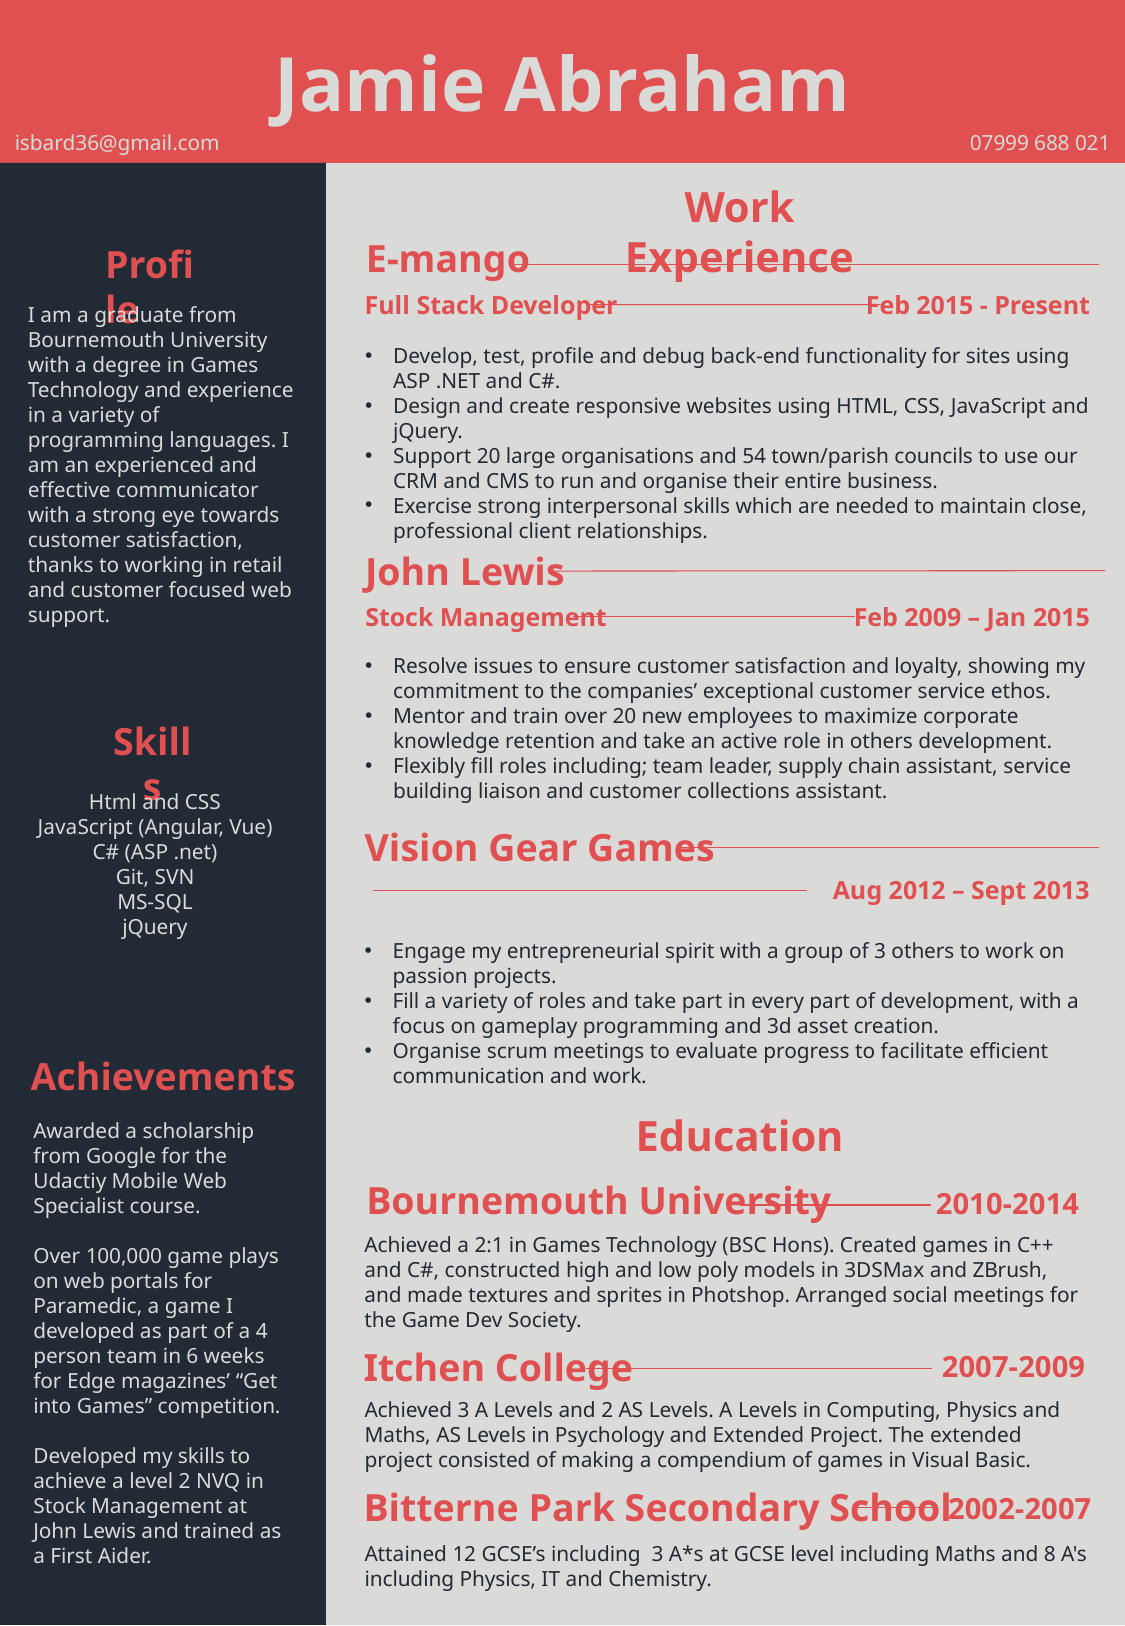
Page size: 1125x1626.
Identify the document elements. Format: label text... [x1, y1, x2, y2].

text_box Bournemouth University [351, 1169, 1107, 1230]
text_box Aug 2012 – Sept 2013 [349, 877, 1105, 913]
text_box isbard36@gmail.com [0, 122, 326, 163]
text_box Achievements [0, 1045, 327, 1106]
text_box Achieved a 2:1 in Games Technology (BSC Hons). Created games in C++ and C#, constructed high and low poly models in 3DSMax and ZBrush, and made textures and sprites in Photshop. Arranged social meetings for the Game Dev Society. [349, 1224, 1105, 1340]
text_box Full Stack Developer [349, 281, 705, 327]
text_box Html and CSS JavaScript (Angular, Vue) C# (ASP .net) Git, SVN MS-SQL jQuery [13, 781, 297, 947]
text_box Feb 2009 – Jan 2015 [705, 601, 1105, 639]
text_box [0, 162, 327, 1045]
text_box 07999 688 021 [816, 122, 1125, 163]
text_box Attained 12 GCSE’s including 3 A*s at GCSE level including Maths and 8 A's including Physics, IT and Chemistry. [349, 1533, 1105, 1598]
text_box Itchen College [348, 1336, 1104, 1397]
text_box E-mango [351, 227, 1106, 288]
text_box Work Experience [562, 173, 917, 227]
text_box Engage my entrepreneurial spirit with a group of 3 others to work on passion projects. Fill a variety of roles and take part in every part of development, with a focus on gameplay programming and 3d asset creation. Organise scrum meetings to evaluate progress to facilitate efficient communication and work. [349, 930, 1105, 1096]
text_box Resolve issues to ensure customer satisfaction and loyalty, showing my commitment to the companies’ exceptional customer service ethos. Mentor and train over 20 new employees to maximize corporate knowledge retention and take an active role in others development. Flexibly fill roles including; team leader, supply chain assistant, service building liaison and customer collections assistant. [350, 645, 1105, 811]
text_box 2002-2007 [929, 1482, 1107, 1533]
text_box [0, 1106, 327, 1625]
text_box 2010-2014 [916, 1178, 1094, 1224]
text_box Achieved 3 A Levels and 2 AS Levels. A Levels in Computing, Physics and Maths, AS Levels in Psychology and Extended Project. The extended project consisted of making a compendium of games in Visual Basic. [349, 1389, 1105, 1480]
text_box Bitterne Park Secondary School [348, 1477, 1104, 1537]
text_box Feb 2015 - Present [705, 281, 1105, 327]
text_box Profile [90, 233, 214, 294]
text_box I am a graduate from Bournemouth University with a degree in Games Technology and experience in a variety of programming languages. I am an experienced and effective communicator with a strong eye towards customer satisfaction, thanks to working in retail and customer focused web support. [13, 294, 315, 634]
text_box Education [562, 1101, 917, 1167]
text_box Skills [90, 710, 214, 781]
text_box Vision Gear Games [349, 816, 1105, 877]
text_box Jamie Abraham [0, 0, 1125, 164]
text_box Develop, test, profile and debug back-end functionality for sites using ASP .NET and C#. Design and create responsive websites using HTML, CSS, JavaScript and jQuery. Support 20 large organisations and 54 town/parish councils to use our CRM and CMS to run and organise their entire business. Exercise strong interpersonal skills which are needed to maintain close, professional client relationships. [350, 335, 1105, 540]
text_box Awarded a scholarship from Google for the Udactiy Mobile Web Specialist course. Over 100,000 game plays on web portals for Paramedic, a game I developed as part of a 4 person team in 6 weeks for Edge magazines’ “Get into Games” competition. Developed my skills to achieve a level 2 NVQ in Stock Management at John Lewis and trained as a First Aider. [18, 1110, 303, 1576]
text_box John Lewis [350, 540, 1105, 601]
text_box 2007-2009 [922, 1340, 1101, 1389]
text_box Stock Management [350, 593, 705, 639]
